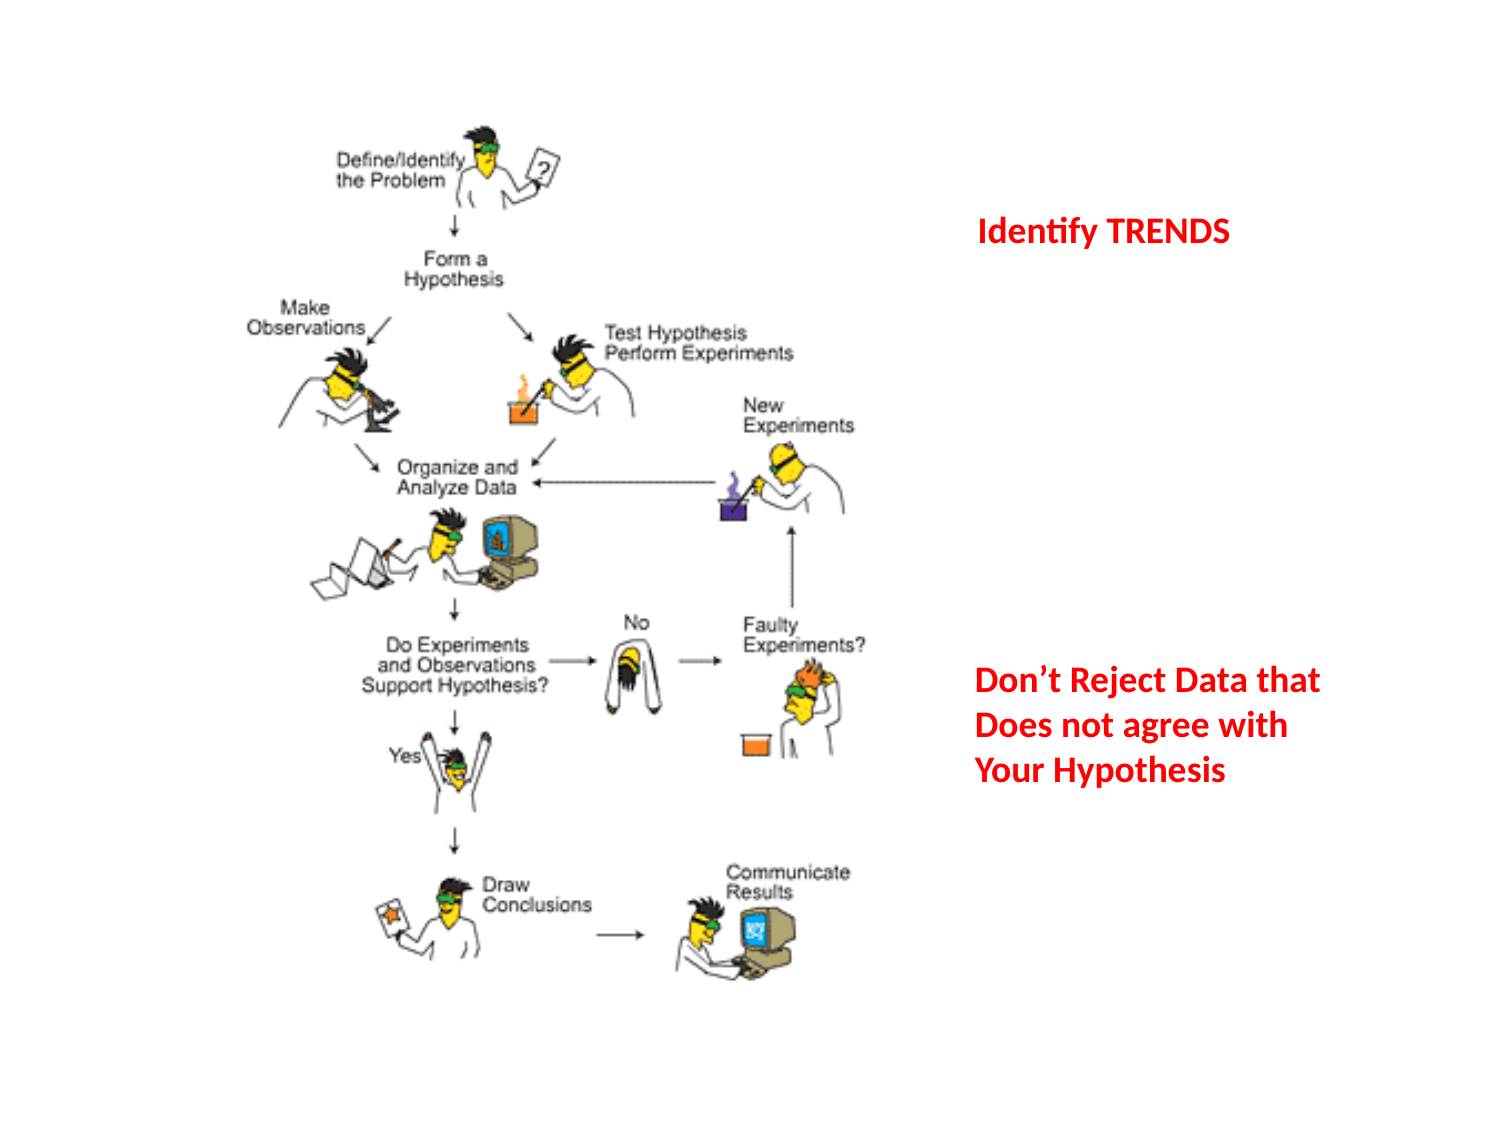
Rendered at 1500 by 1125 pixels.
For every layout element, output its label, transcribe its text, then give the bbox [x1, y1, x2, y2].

text_box Don’t Reject Data that Does not agree with Your Hypothesis [960, 647, 1345, 798]
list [228, 120, 894, 990]
text_box Identify TRENDS [963, 198, 1246, 259]
